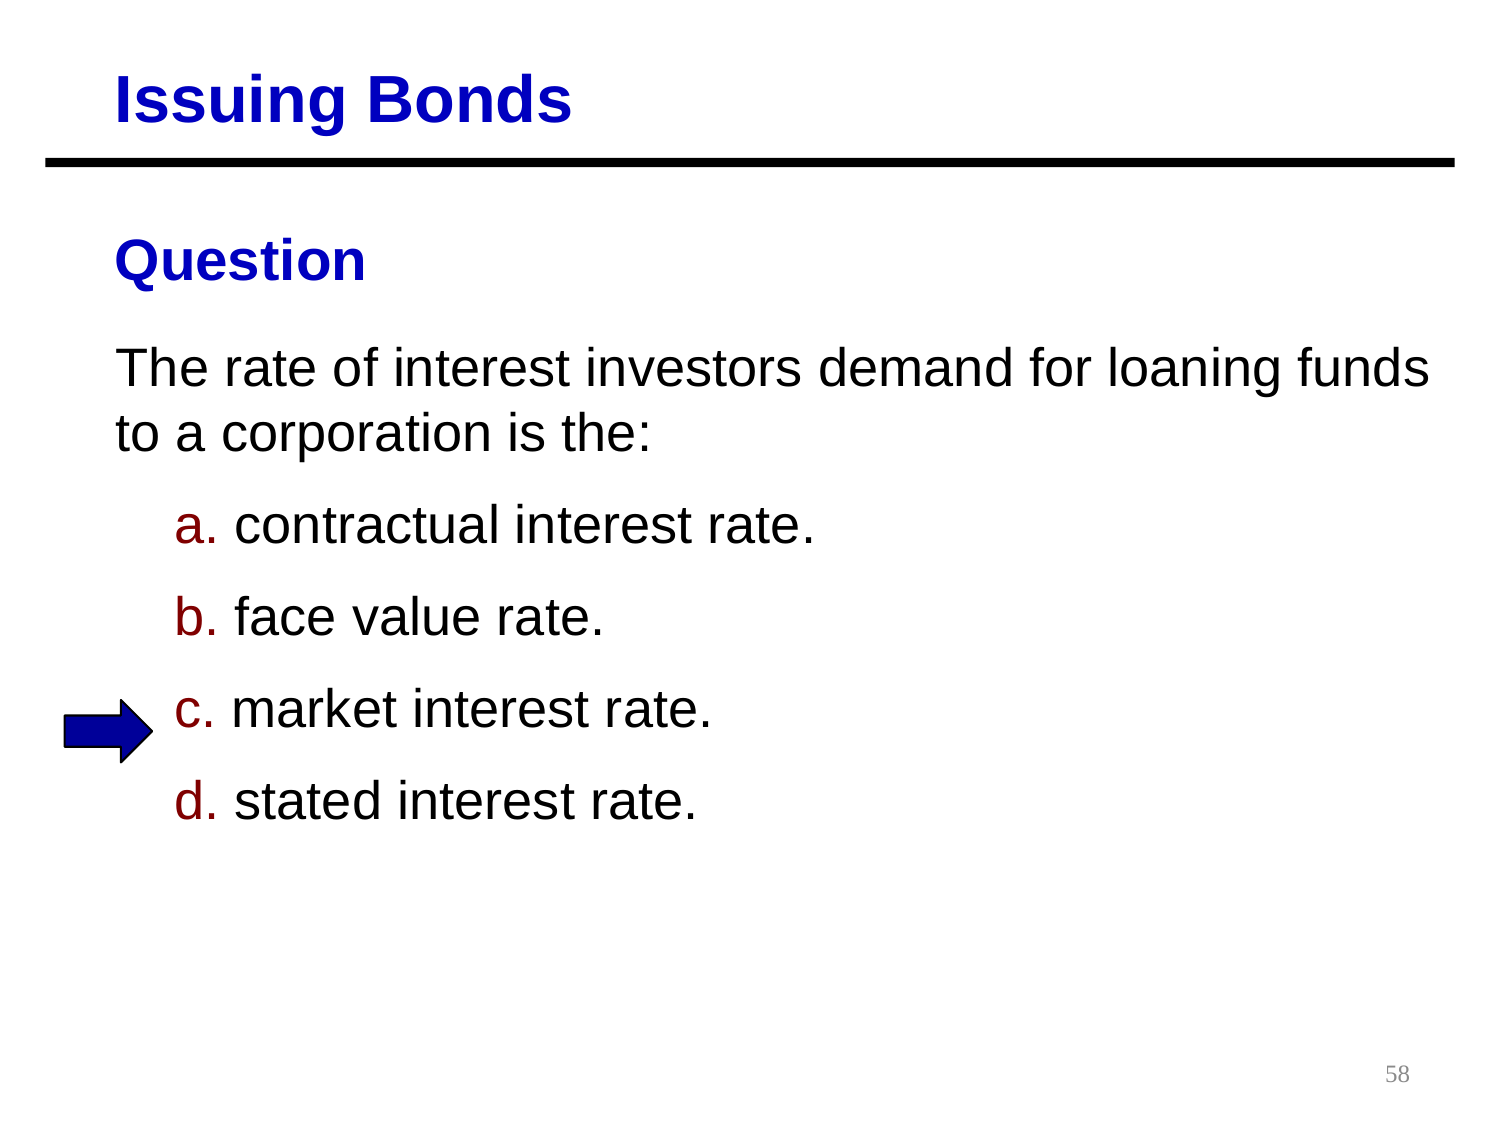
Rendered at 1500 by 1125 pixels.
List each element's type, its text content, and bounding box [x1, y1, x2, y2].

text_box The rate of interest investors demand for loaning funds to a corporation is the: a. contractual interest rate. b. face value rate. c. market interest rate. d. stated interest rate. [100, 324, 1450, 838]
text_box [64, 699, 153, 763]
slide_number 58 [1074, 1042, 1425, 1103]
text_box Question [99, 214, 1425, 300]
title Issuing Bonds [95, 45, 1455, 147]
